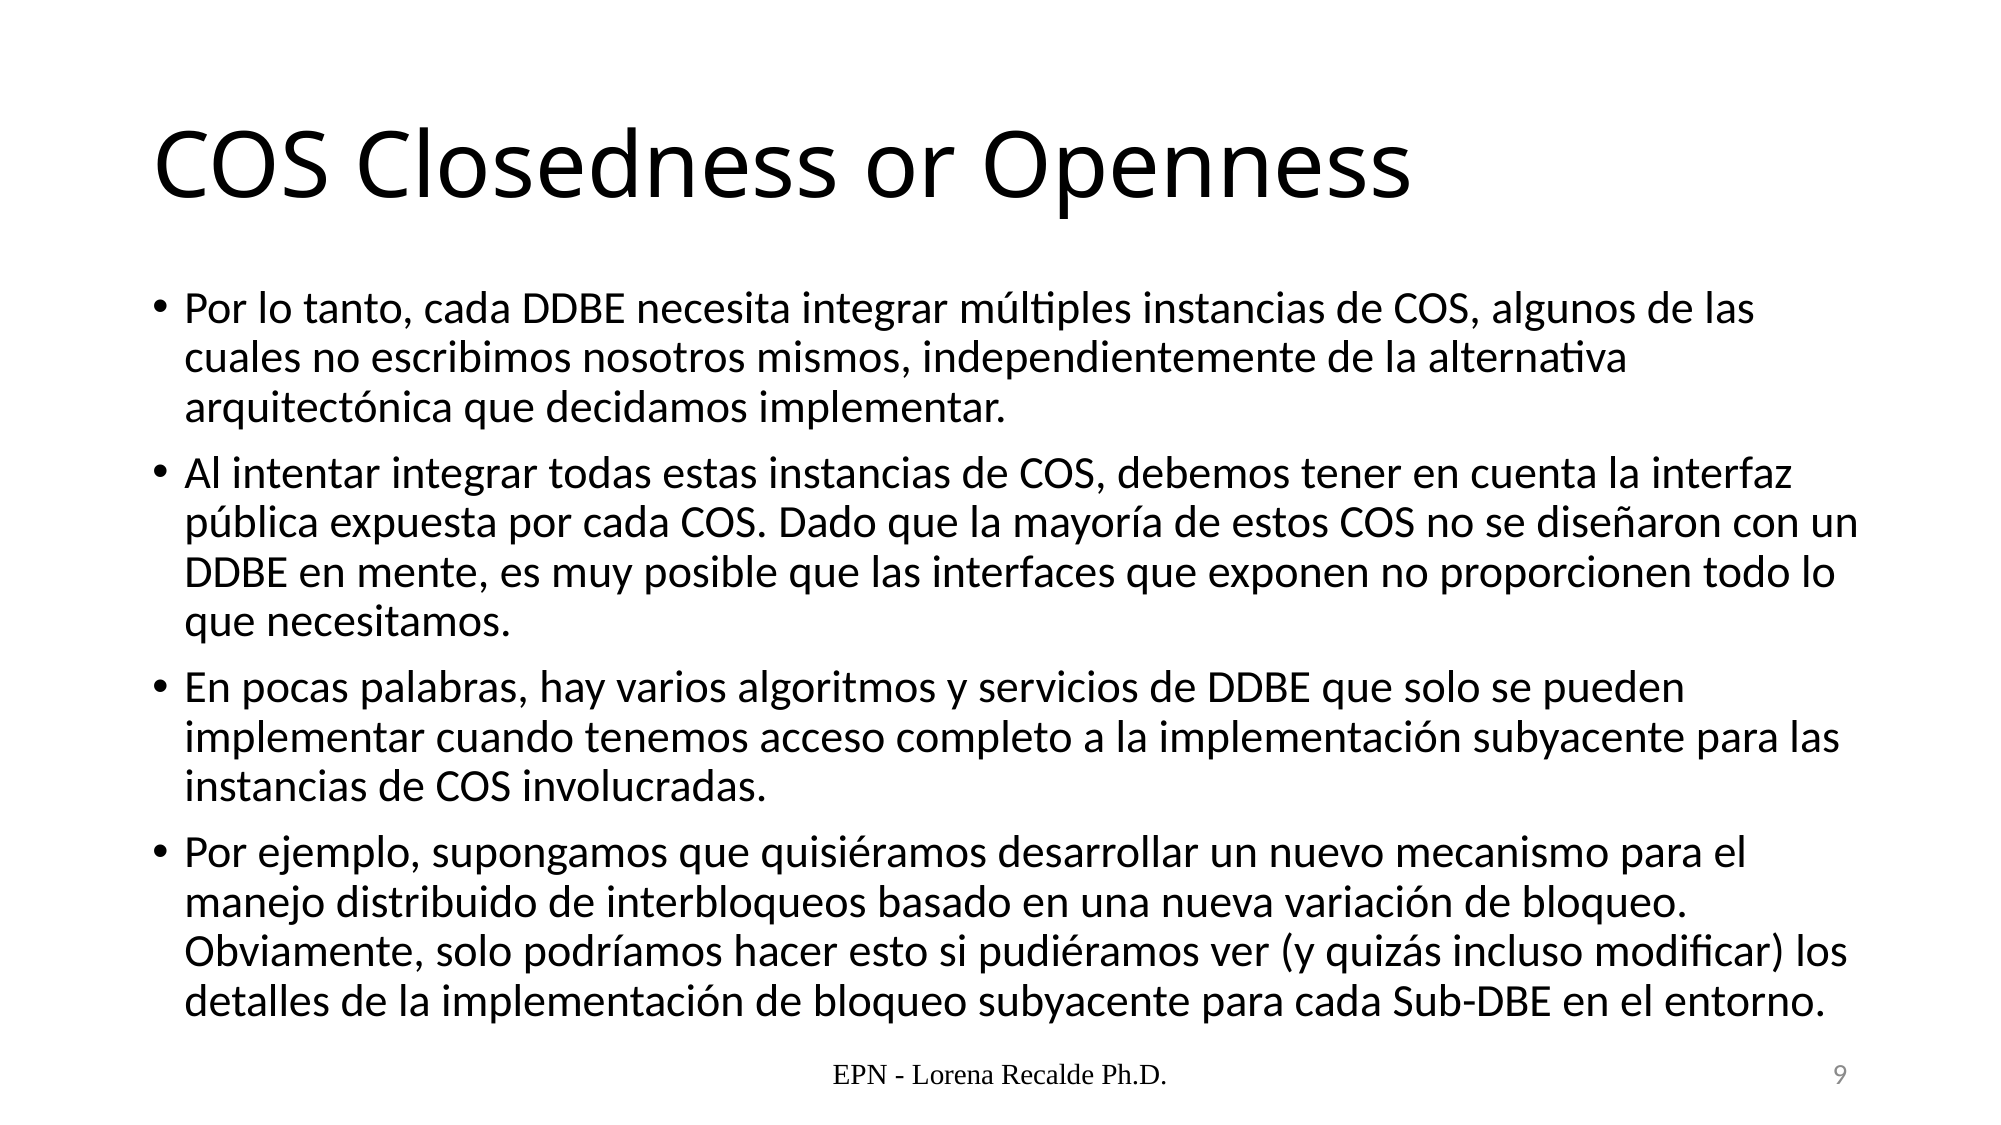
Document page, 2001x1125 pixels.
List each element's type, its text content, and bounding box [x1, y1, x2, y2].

title COS Closedness or Openness [137, 59, 1863, 276]
footer EPN - Lorena Recalde Ph.D. [662, 1042, 1338, 1103]
list Por lo tanto, cada DDBE necesita integrar múltiples instancias de COS, algunos de las cuales no escribimos nosotros mismos, independientemente de la alternativa arquitectónica que decidamos implementar. Al intentar integrar todas estas instancias de COS, debemos tener en cuenta la interfaz pública expuesta por cada COS. Dado que la mayoría de estos COS no se diseñaron con un DDBE en mente, es muy posible que las interfaces que exponen no proporcionen todo lo que necesitamos. En pocas palabras, hay varios algoritmos y servicios de DDBE que solo se pueden implementar cuando tenemos acceso completo a la implementación subyacente para las instancias de COS involucradas. Por ejemplo, supongamos que quisiéramos desarrollar un nuevo mecanismo para el manejo distribuido de interbloqueos basado en una nueva variación de bloqueo. Obviamente, solo podríamos hacer esto si pudiéramos ver (y quizás incluso modificar) los detalles de la implementación de bloqueo subyacente para cada Sub-DBE en el entorno. [137, 276, 1896, 1043]
slide_number 9 [1412, 1042, 1863, 1103]
